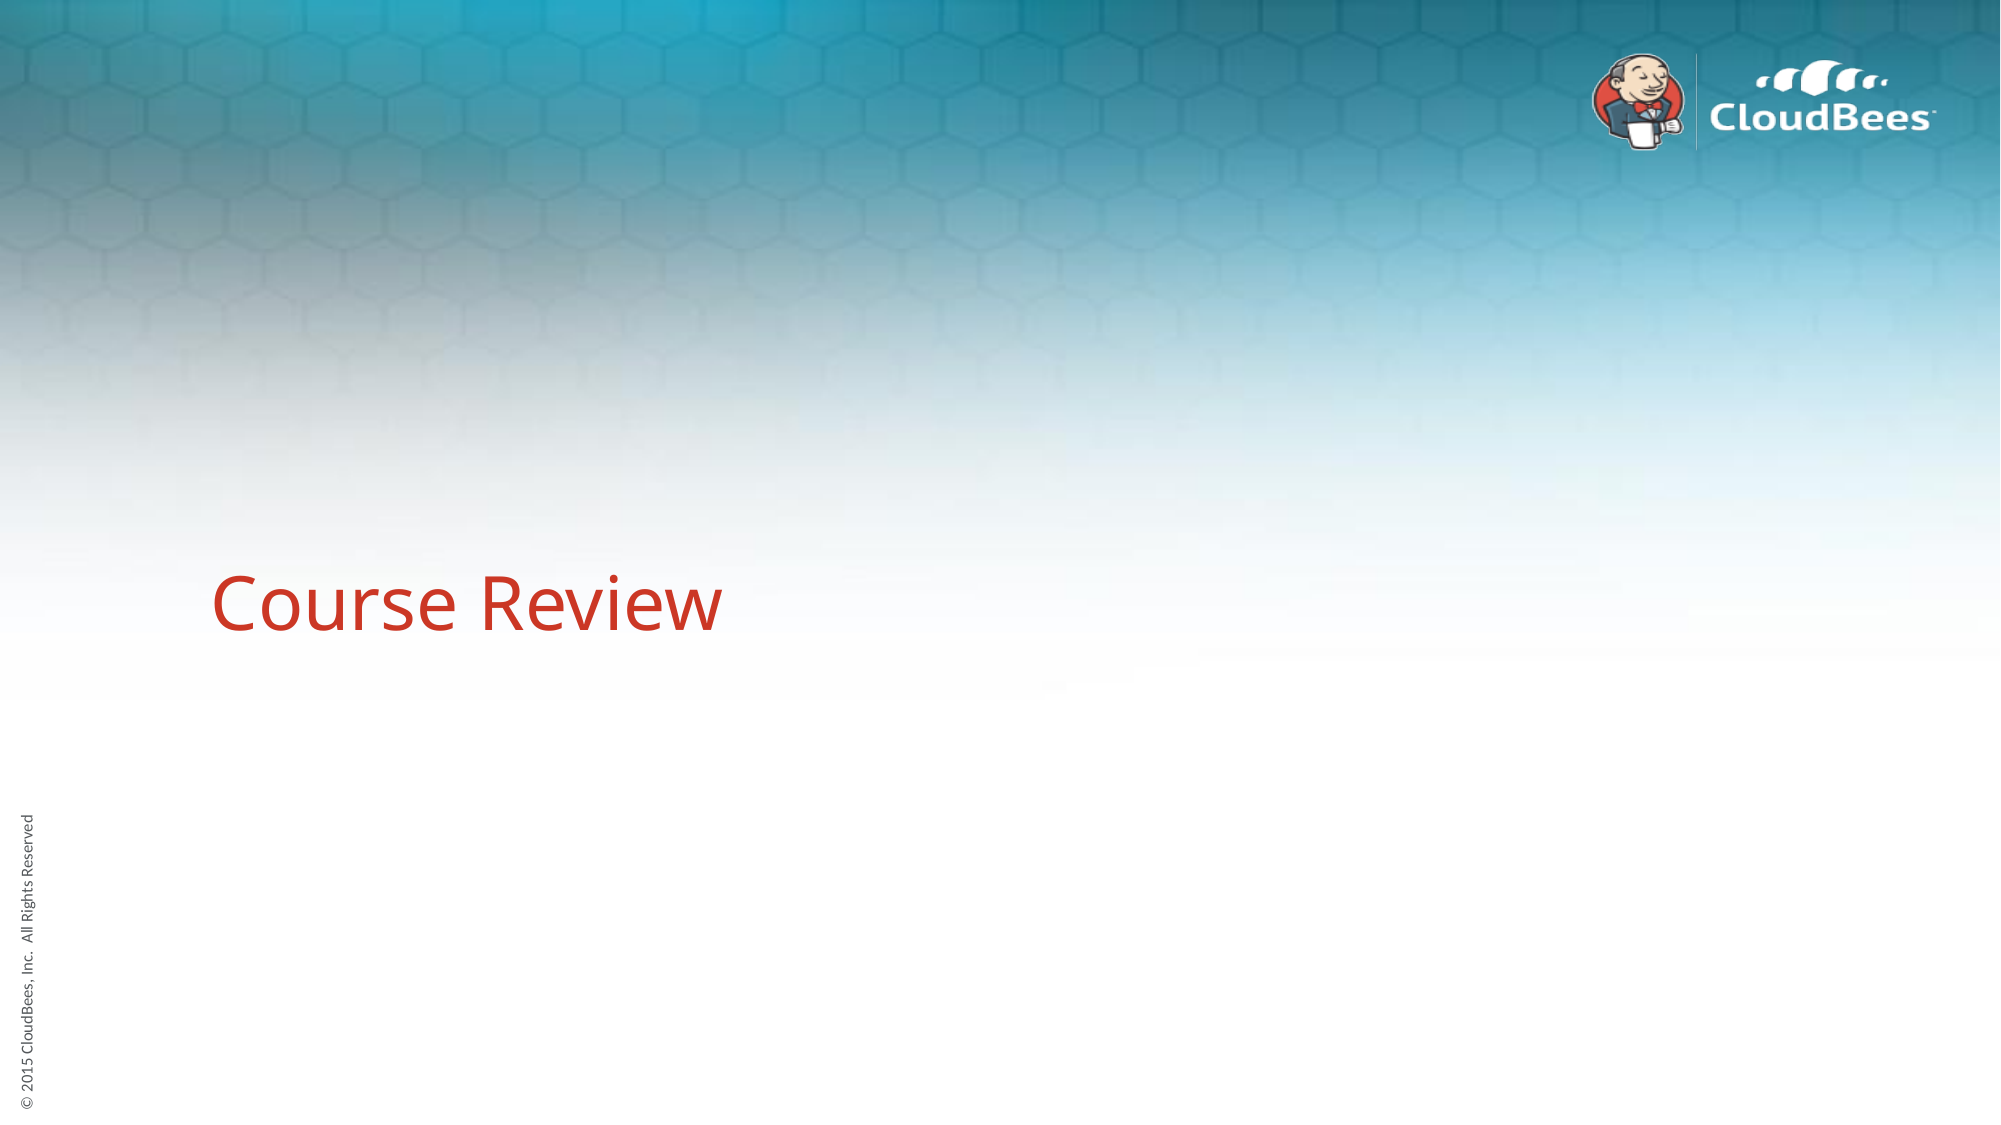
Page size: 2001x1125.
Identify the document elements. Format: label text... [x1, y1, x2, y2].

picture [0, 0, 2001, 1125]
title Course Review [195, 437, 1580, 661]
